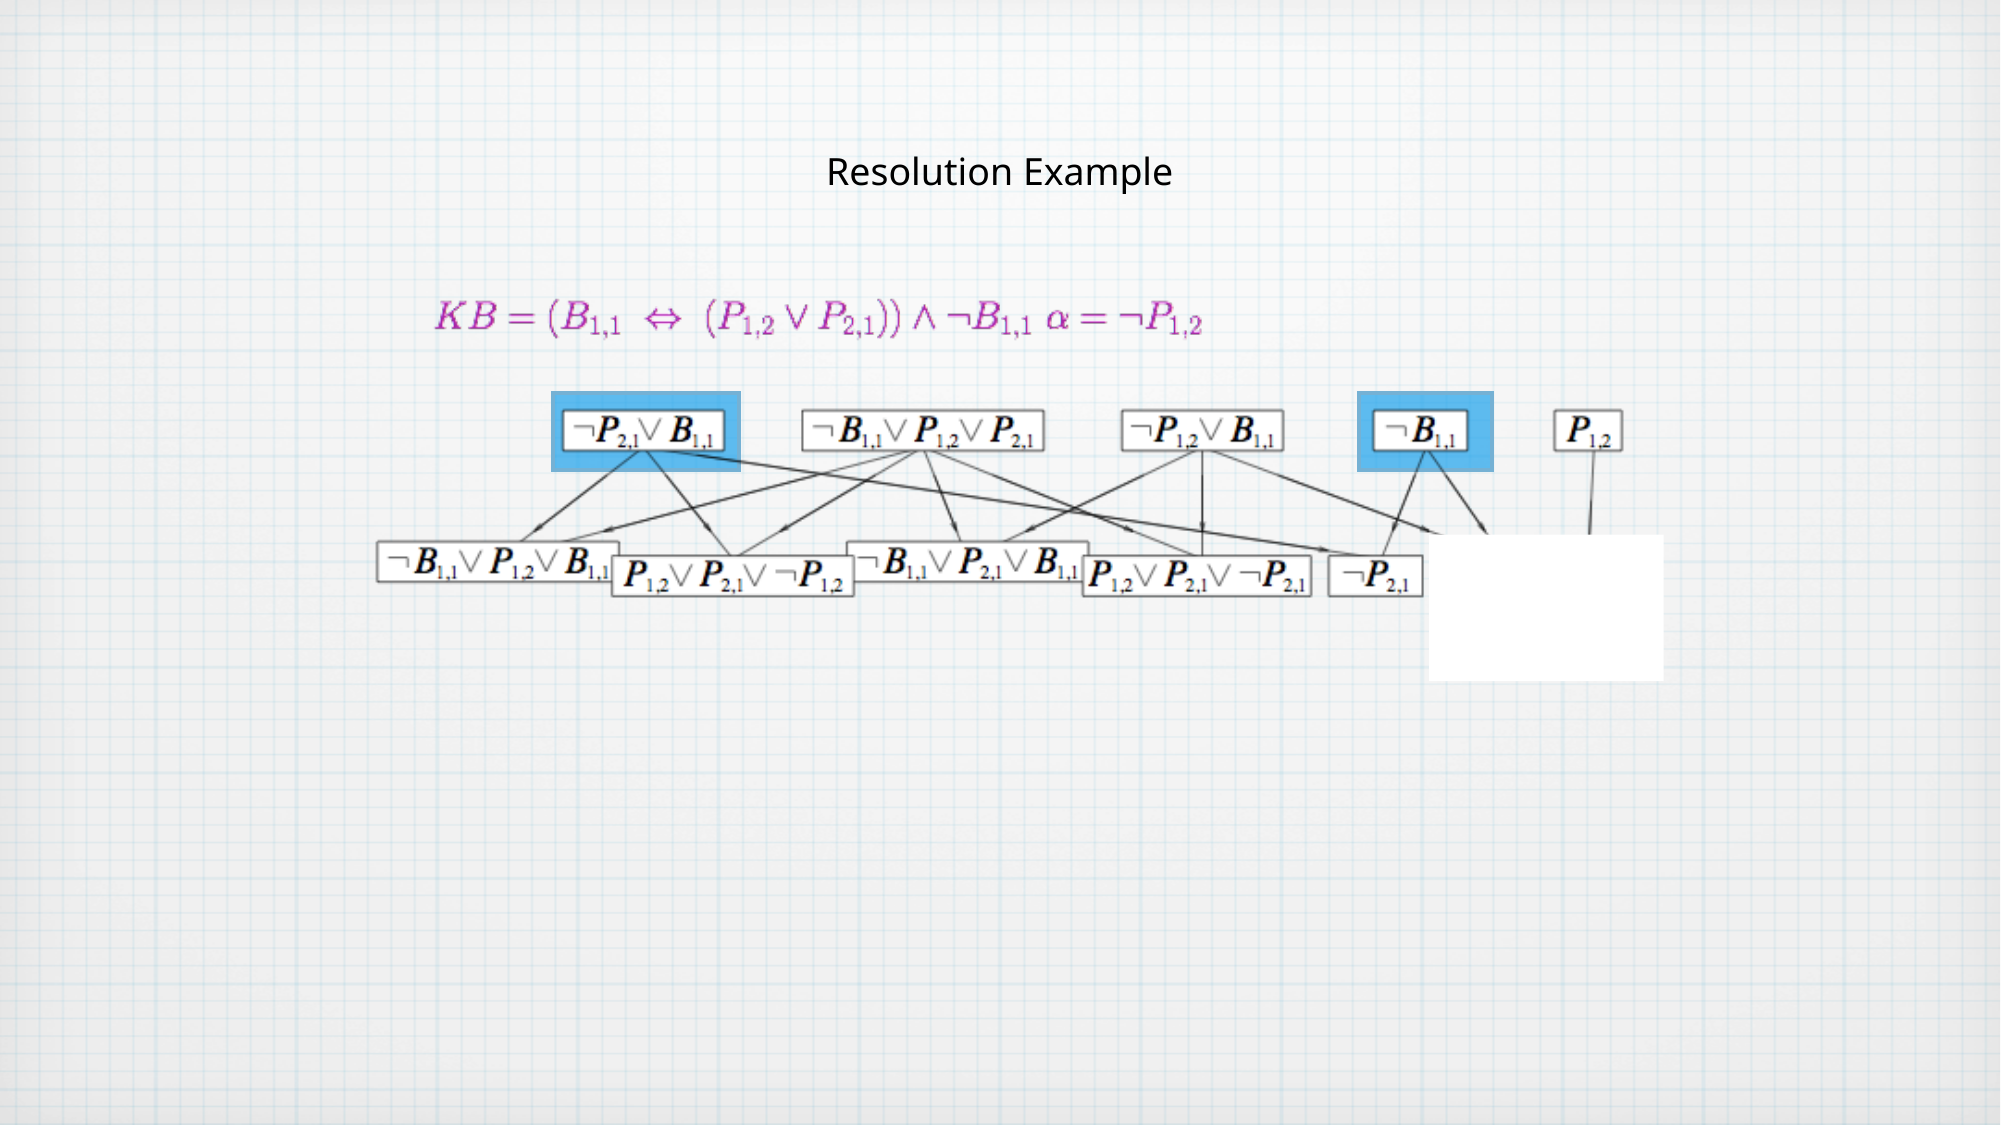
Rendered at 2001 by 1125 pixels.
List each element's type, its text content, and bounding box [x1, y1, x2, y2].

title Resolution Example [194, 28, 1806, 312]
picture [0, 0, 2001, 1125]
